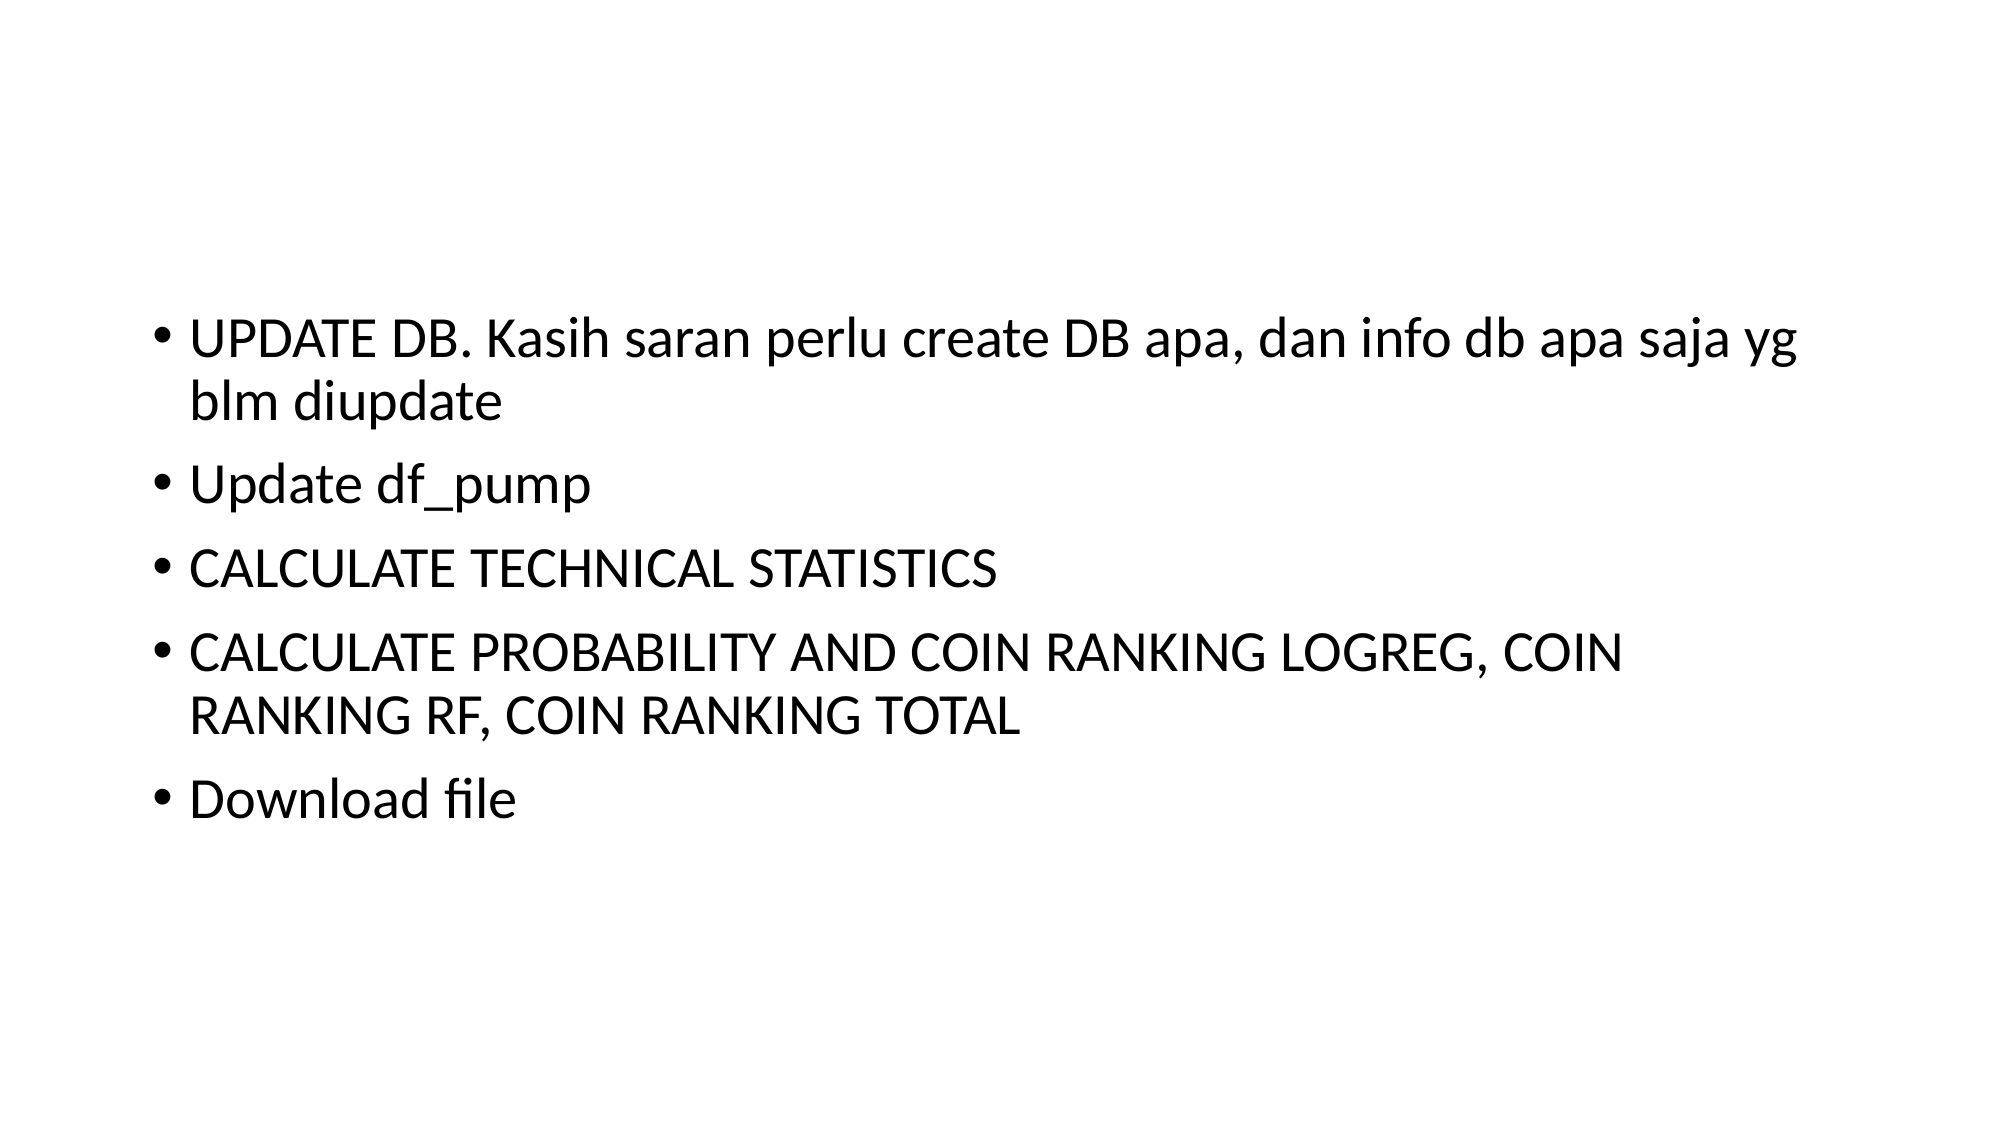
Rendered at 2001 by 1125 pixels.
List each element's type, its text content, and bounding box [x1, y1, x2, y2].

list UPDATE DB. Kasih saran perlu create DB apa, dan info db apa saja yg blm diupdate Update df_pump CALCULATE TECHNICAL STATISTICS CALCULATE PROBABILITY AND COIN RANKING LOGREG, COIN RANKING RF, COIN RANKING TOTAL Download file [137, 299, 1863, 1014]
